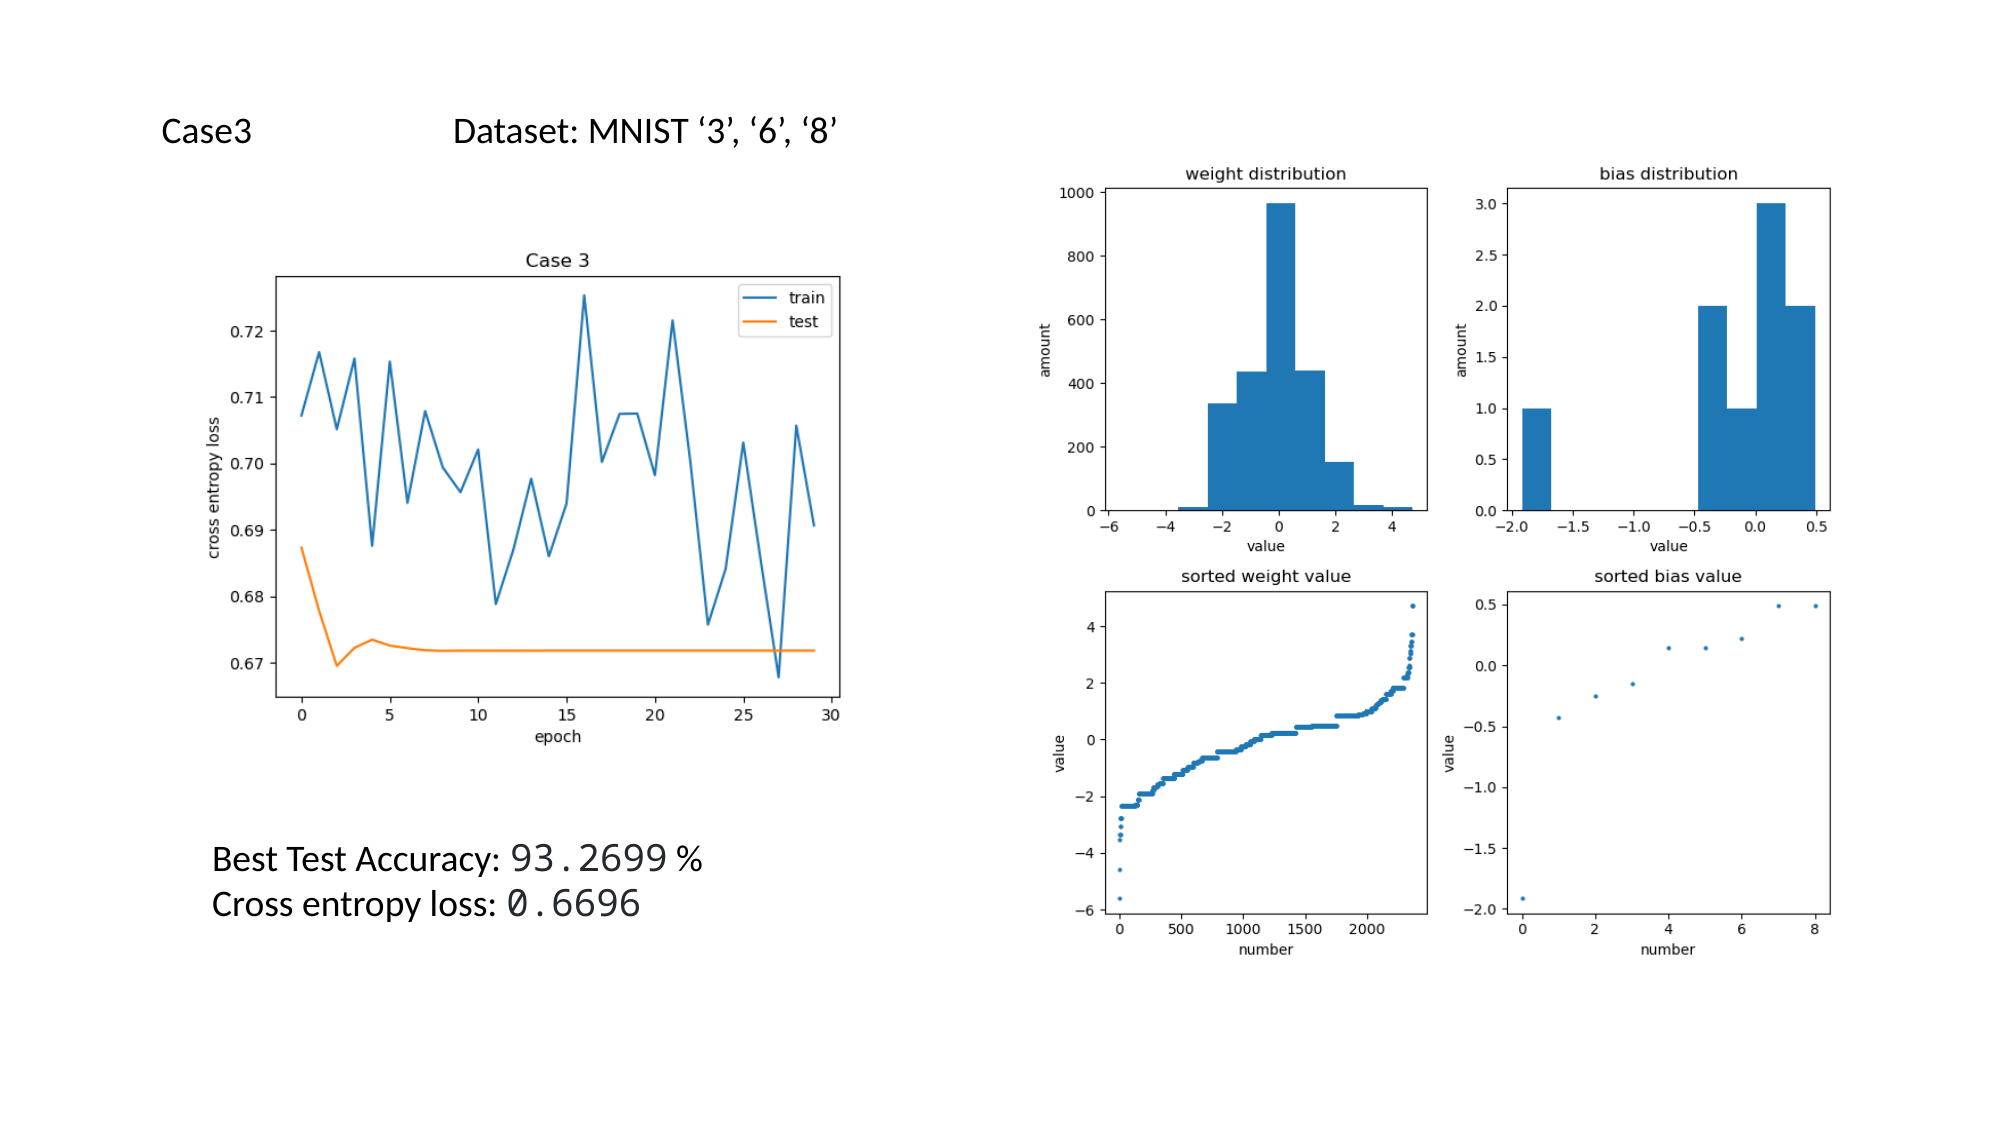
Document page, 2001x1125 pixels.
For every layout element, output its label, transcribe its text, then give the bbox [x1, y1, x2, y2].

text_box Case3 [146, 98, 438, 159]
text_box Dataset: MNIST ‘3’, ‘6’, ‘8’ [438, 98, 857, 159]
picture [196, 242, 853, 757]
picture [1028, 157, 1840, 968]
text_box Best Test Accuracy: 93.2699 % Cross entropy loss: 0.6696 [197, 827, 726, 932]
